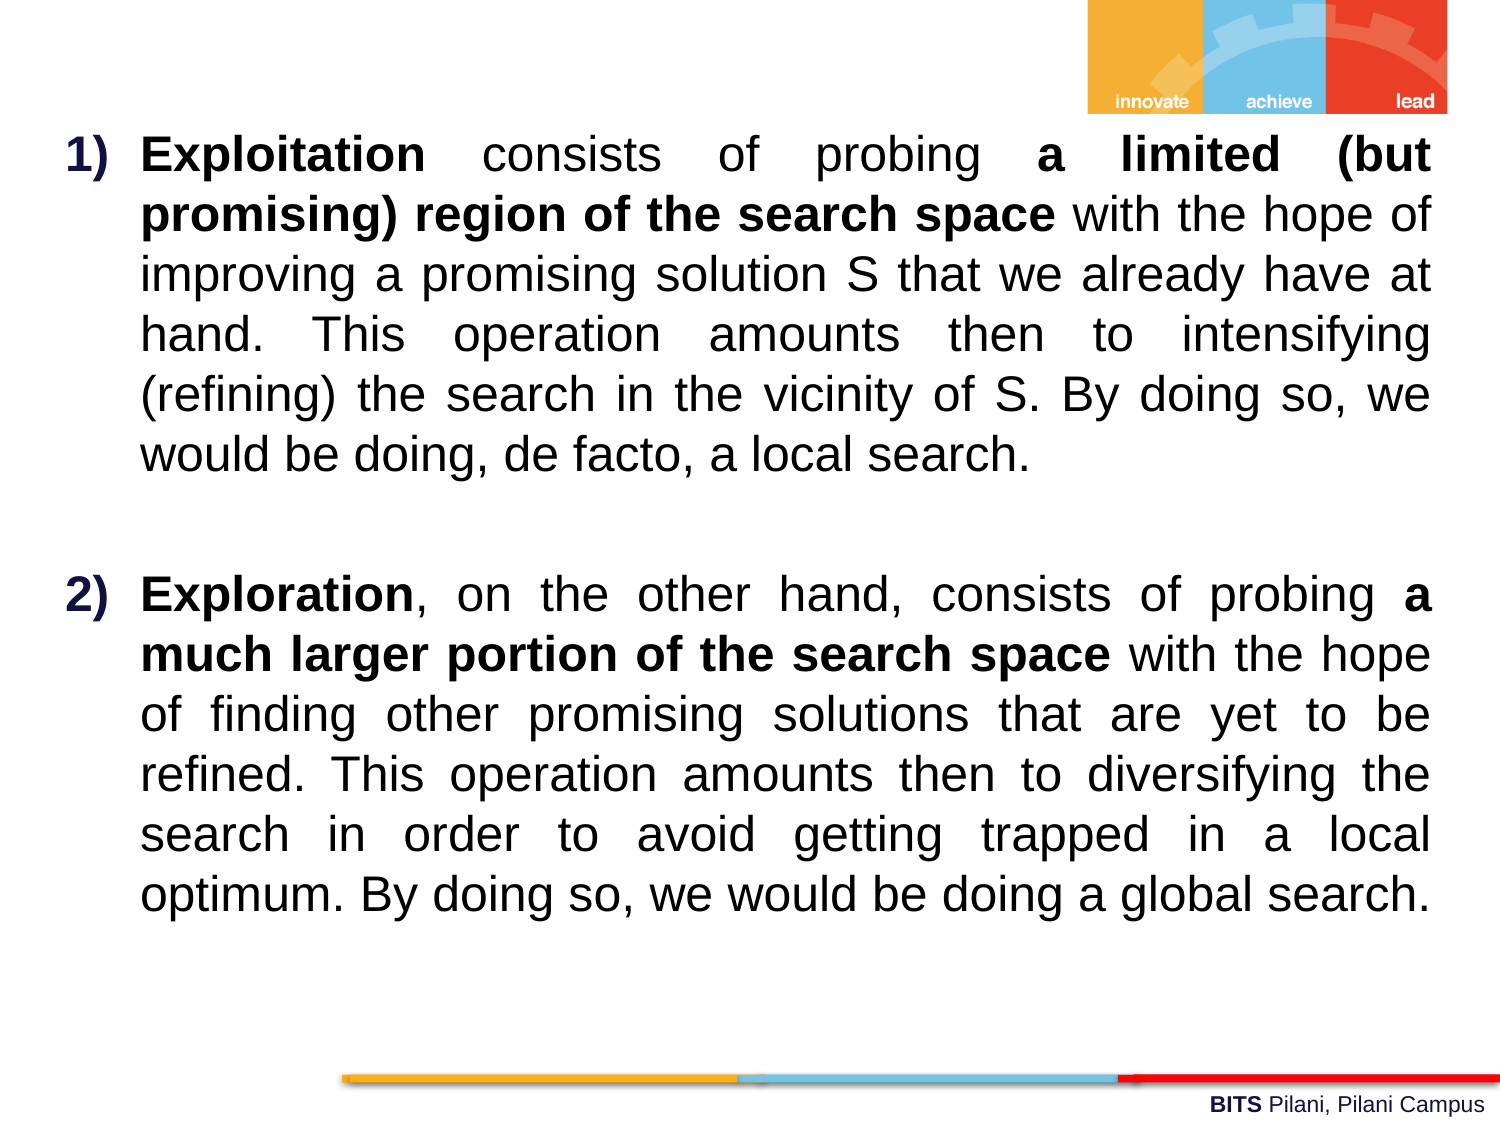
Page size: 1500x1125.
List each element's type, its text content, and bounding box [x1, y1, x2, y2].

picture [1087, 0, 1448, 113]
list Exploitation consists of probing a limited (but promising) region of the search space with the hope of improving a promising solution S that we already have at hand. This operation amounts then to intensifying (refining) the search in the vicinity of S. By doing so, we would be doing, de facto, a local search. Exploration, on the other hand, consists of probing a much larger portion of the search space with the hope of finding other promising solutions that are yet to be refined. This operation amounts then to diversifying the search in order to avoid getting trapped in a local optimum. By doing so, we would be doing a global search. [49, 113, 1448, 1071]
